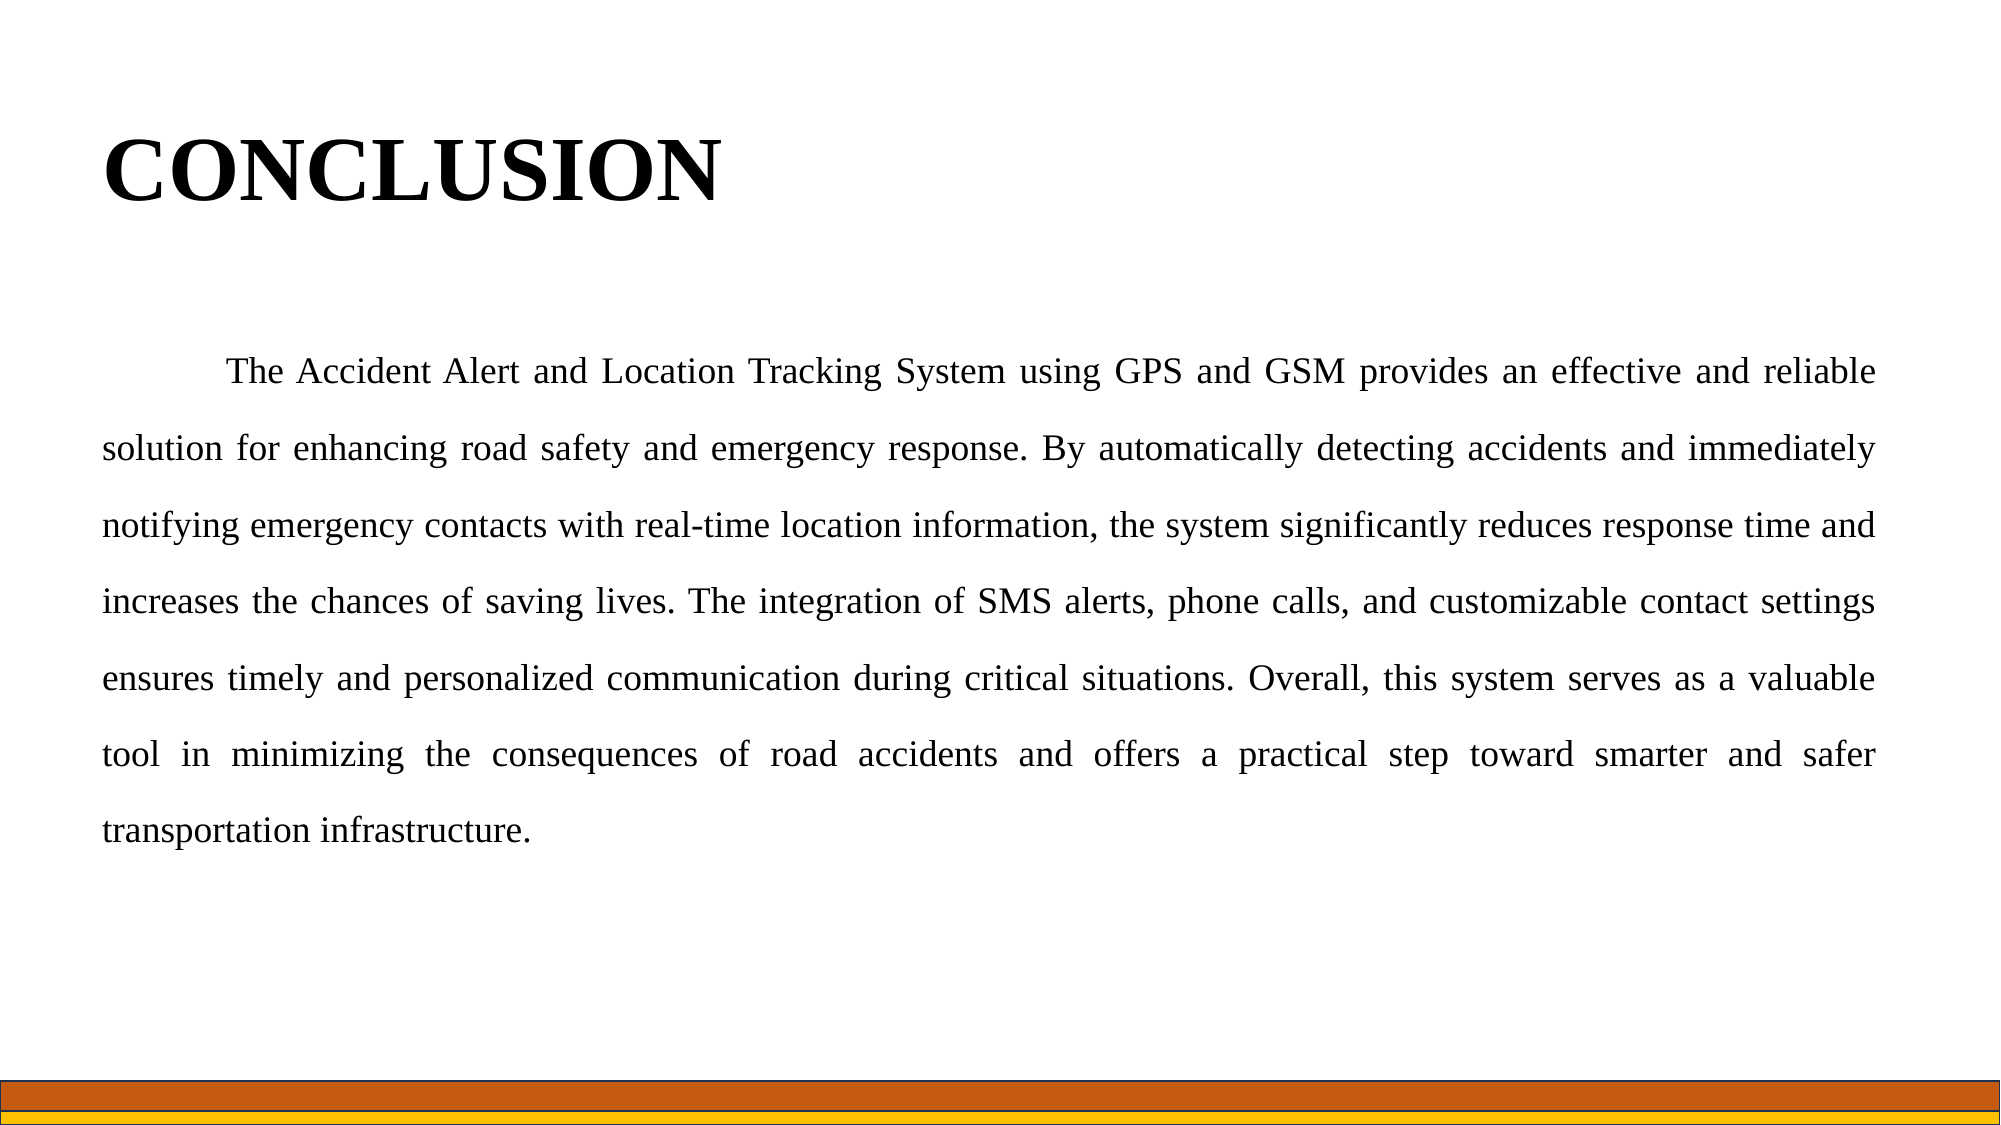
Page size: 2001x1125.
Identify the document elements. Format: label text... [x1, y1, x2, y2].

text_box [0, 1080, 2000, 1110]
text_box [0, 1110, 2000, 1125]
list The Accident Alert and Location Tracking System using GPS and GSM provides an effective and reliable solution for enhancing road safety and emergency response. By automatically detecting accidents and immediately notifying emergency contacts with real-time location information, the system significantly reduces response time and increases the chances of saving lives. The integration of SMS alerts, phone calls, and customizable contact settings ensures timely and personalized communication during critical situations. Overall, this system serves as a valuable tool in minimizing the consequences of road accidents and offers a practical step toward smarter and safer transportation infrastructure. [87, 241, 1894, 981]
title CONCLUSION [87, 62, 1498, 241]
